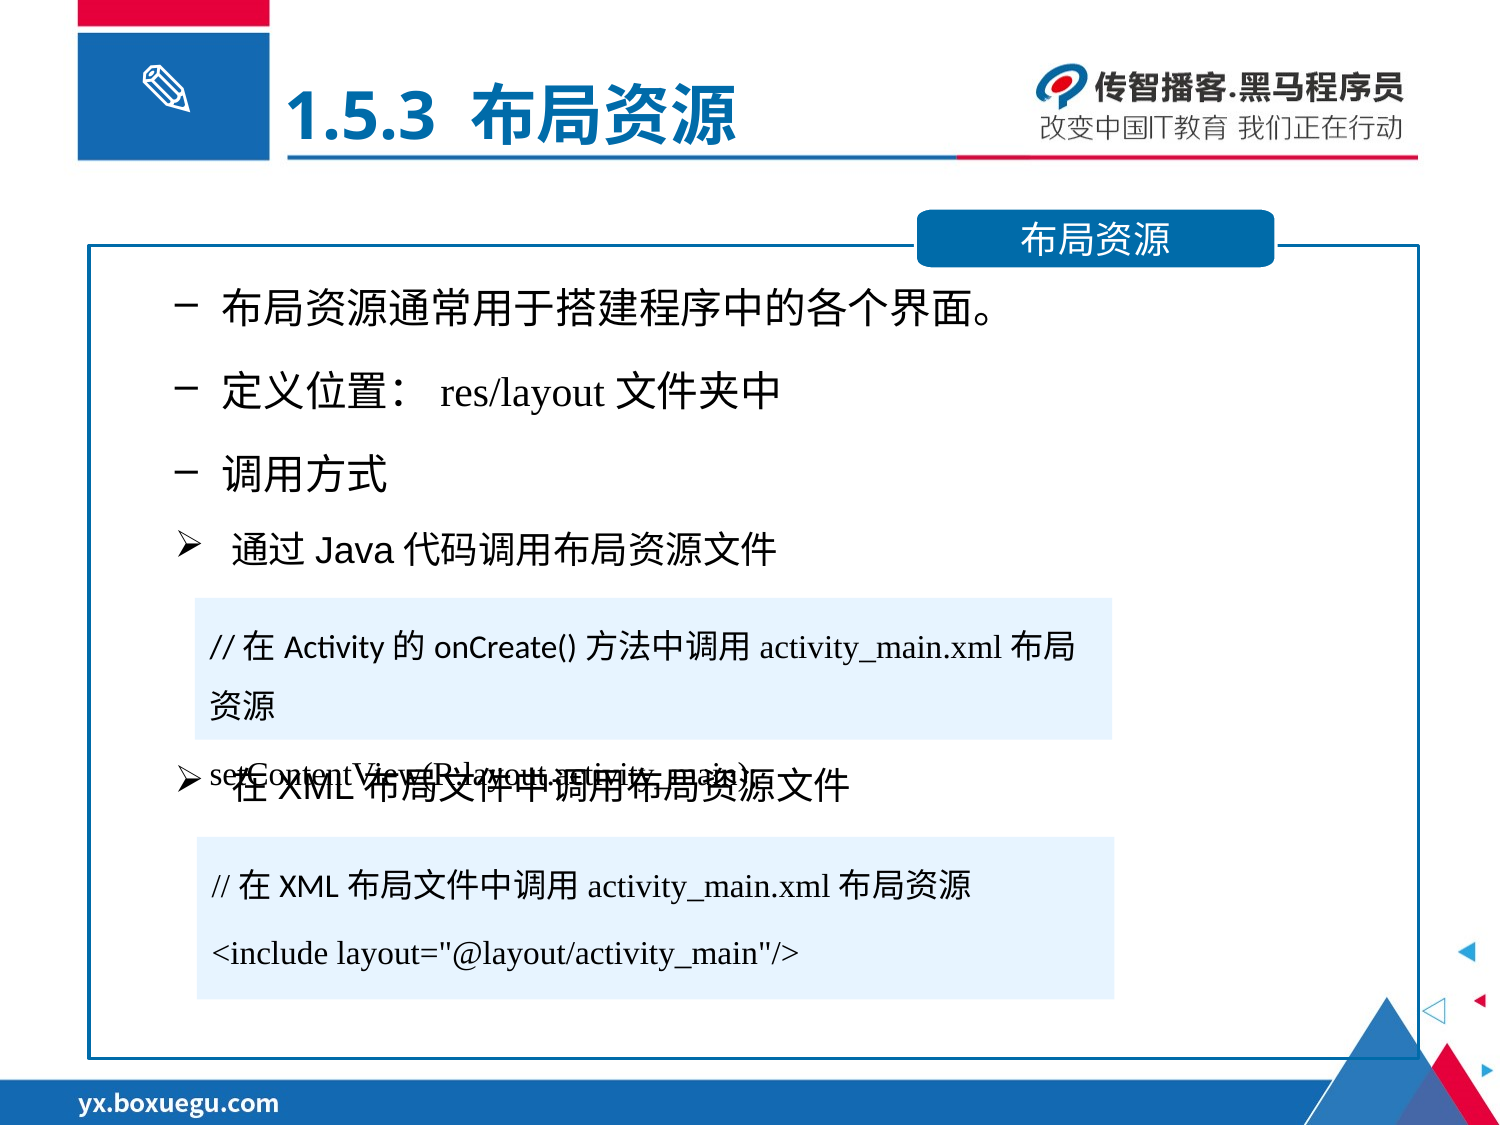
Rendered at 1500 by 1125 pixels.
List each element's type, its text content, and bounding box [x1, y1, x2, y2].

text_box [89, 245, 1419, 1059]
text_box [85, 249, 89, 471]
text_box //在XML布局文件中调用activity_main.xml布局资源 <include layout="@layout/activity_main"/> [196, 836, 1115, 1000]
text_box 布局资源 [913, 206, 1278, 271]
picture [0, 0, 1500, 1125]
text_box 1.5.3 布局资源 [269, 66, 1459, 159]
text_box //在Activity的onCreate()方法中调用activity_main.xml布局资源 setContentView(R.layout.activity_main); [194, 597, 1113, 740]
